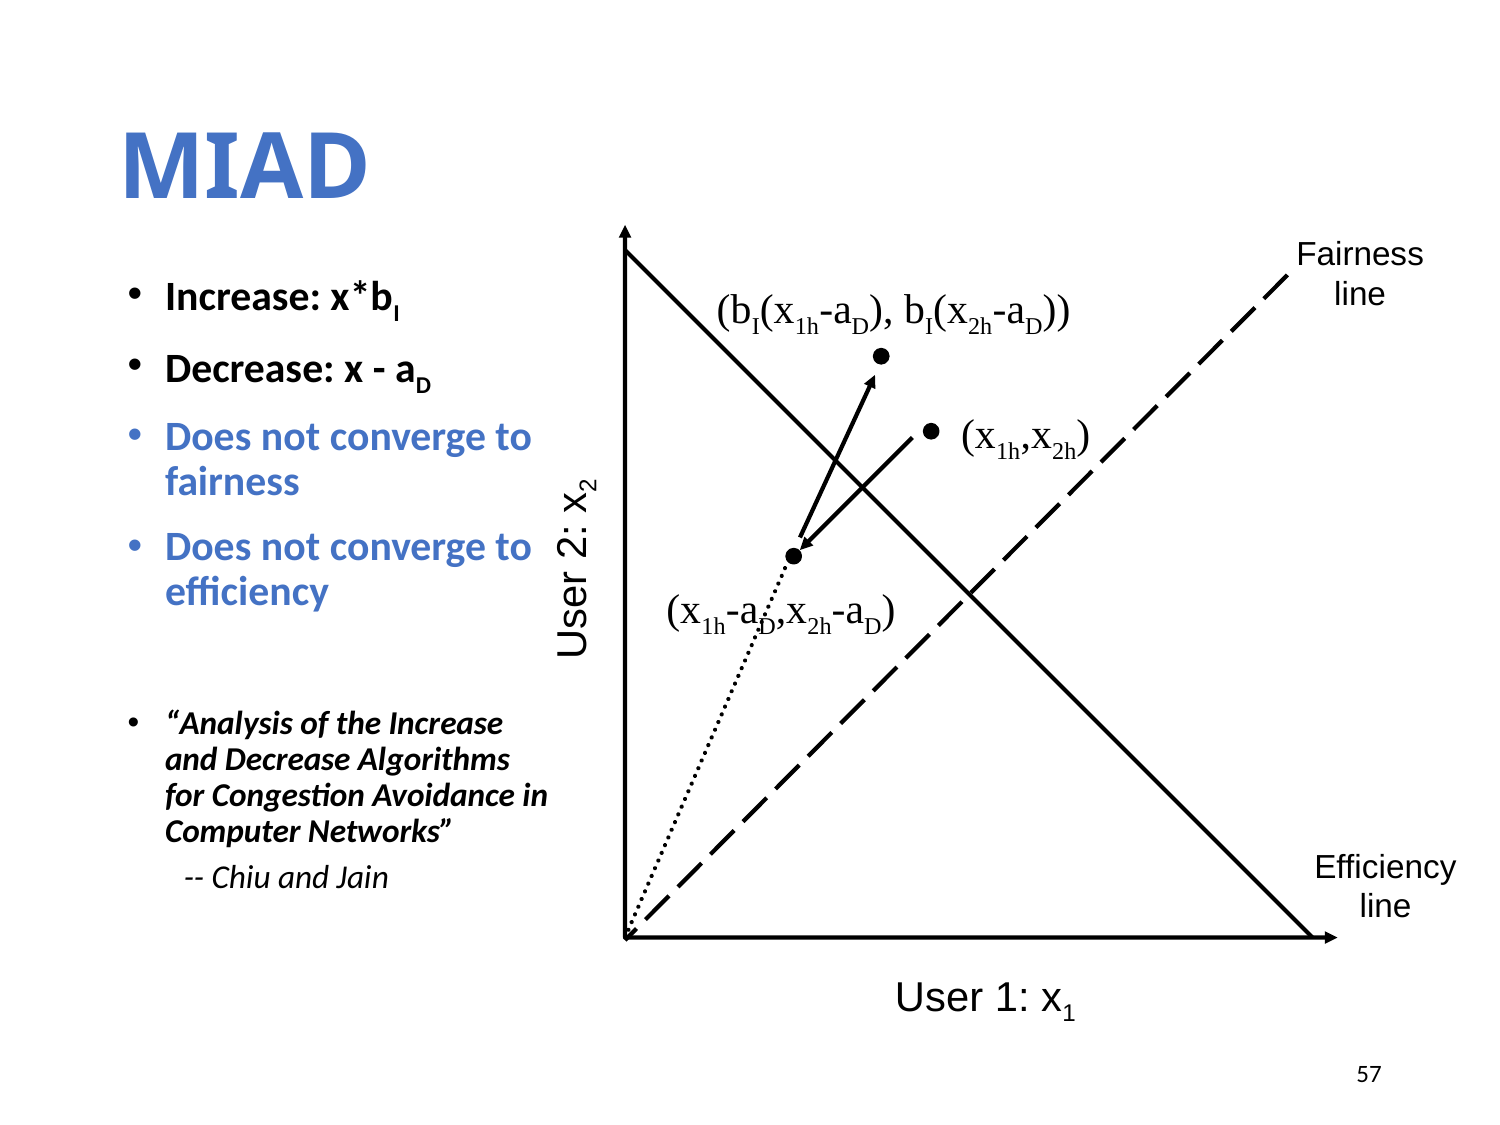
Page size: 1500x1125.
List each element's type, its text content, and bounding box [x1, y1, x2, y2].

list Increase: x*bI Decrease: x - aD Does not converge to fairness Does not converge to efficiency “Analysis of the Increase and Decrease Algorithms for Congestion Avoidance in Computer Networks” -- Chiu and Jain [112, 262, 571, 988]
text_box User 1: x1 [880, 962, 1091, 1034]
text_box [1313, 932, 1338, 944]
text_box User 2: x2 [537, 464, 609, 675]
text_box [618, 224, 632, 274]
title MIAD [103, 59, 1397, 278]
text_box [624, 274, 1113, 938]
text_box Fairness line [1281, 224, 1439, 320]
slide_number 57 [1059, 1042, 1397, 1103]
text_box Efficiency line [1299, 837, 1472, 932]
